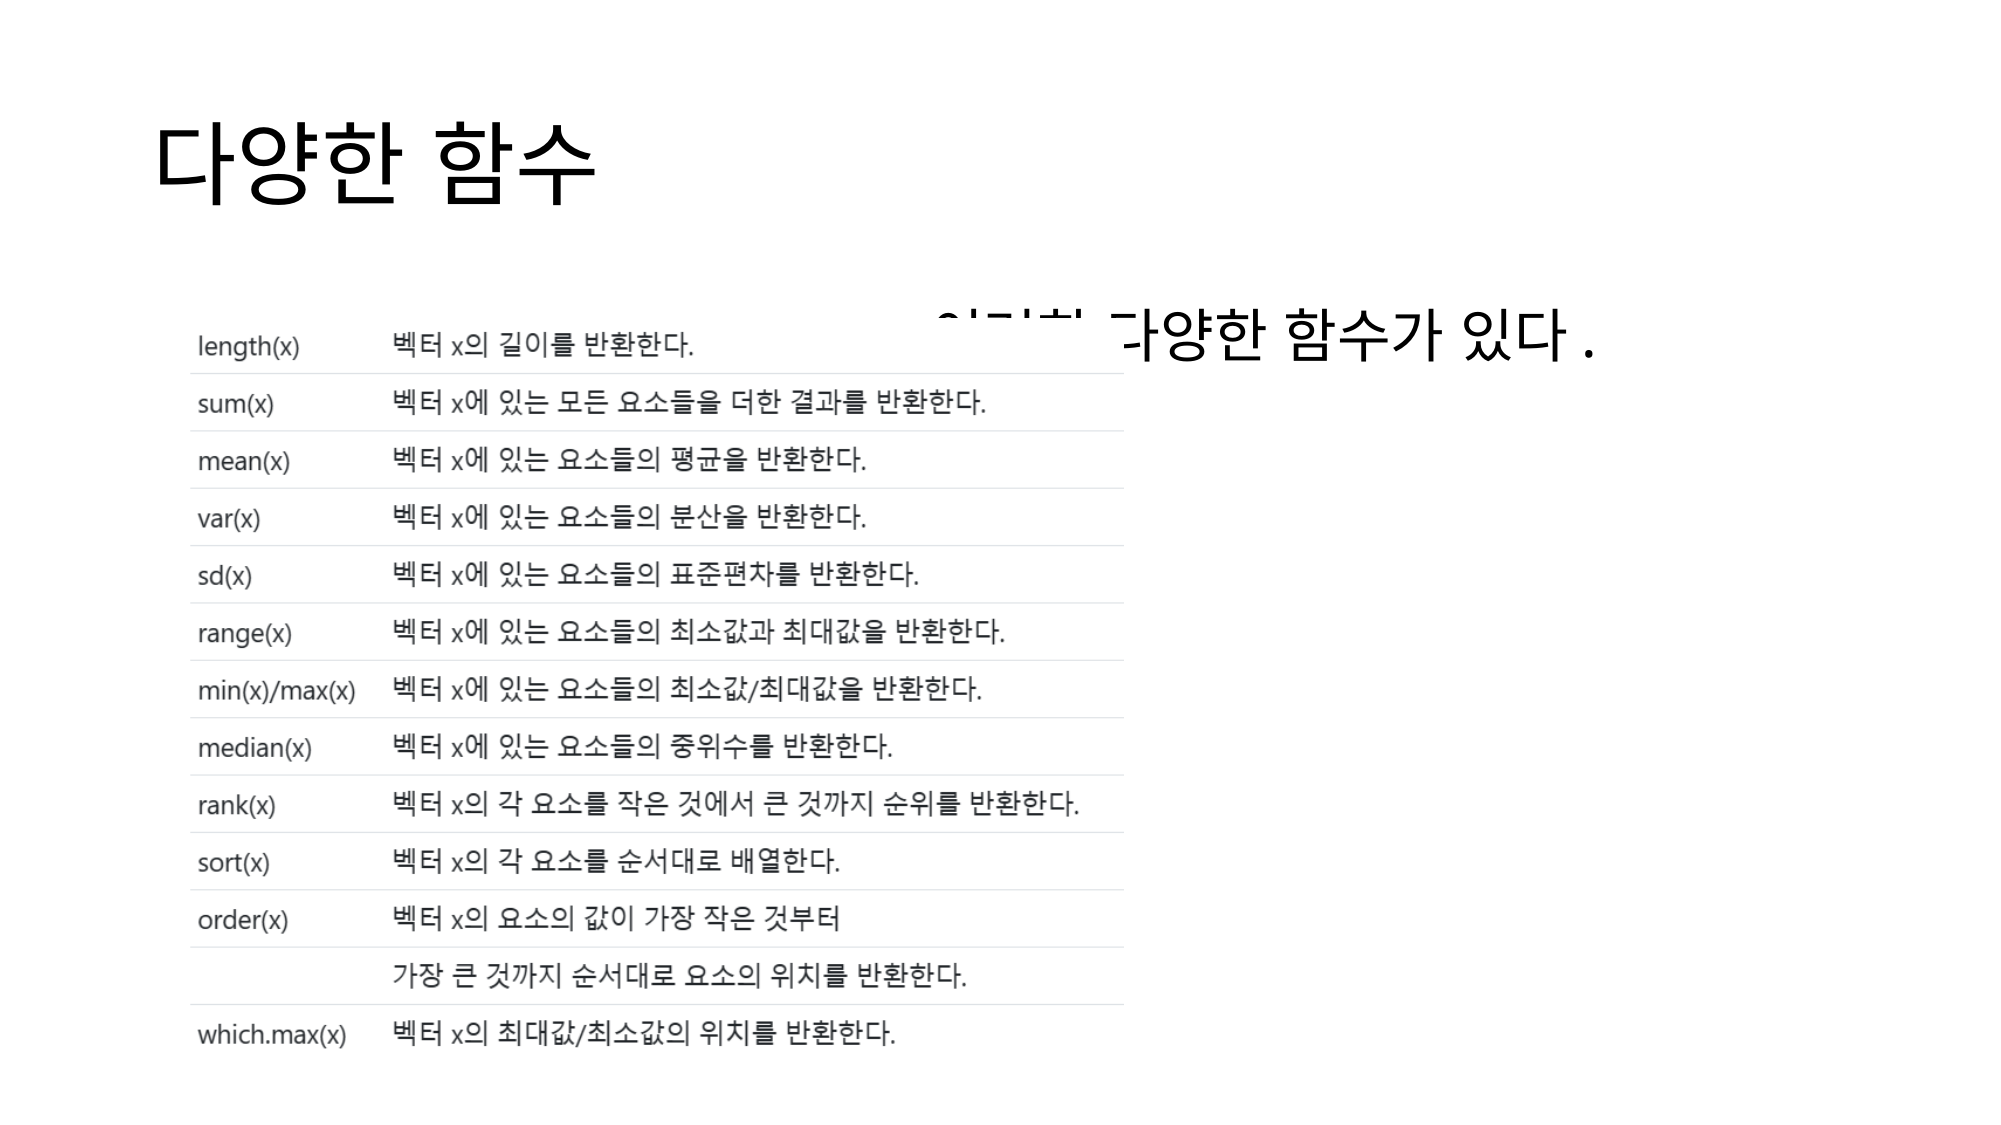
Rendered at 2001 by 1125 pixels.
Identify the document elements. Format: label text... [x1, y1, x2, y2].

list 이러한 다양한 함수가 있다. [137, 299, 1863, 1014]
picture [188, 318, 1124, 1059]
title 다양한 함수 [137, 59, 1863, 278]
